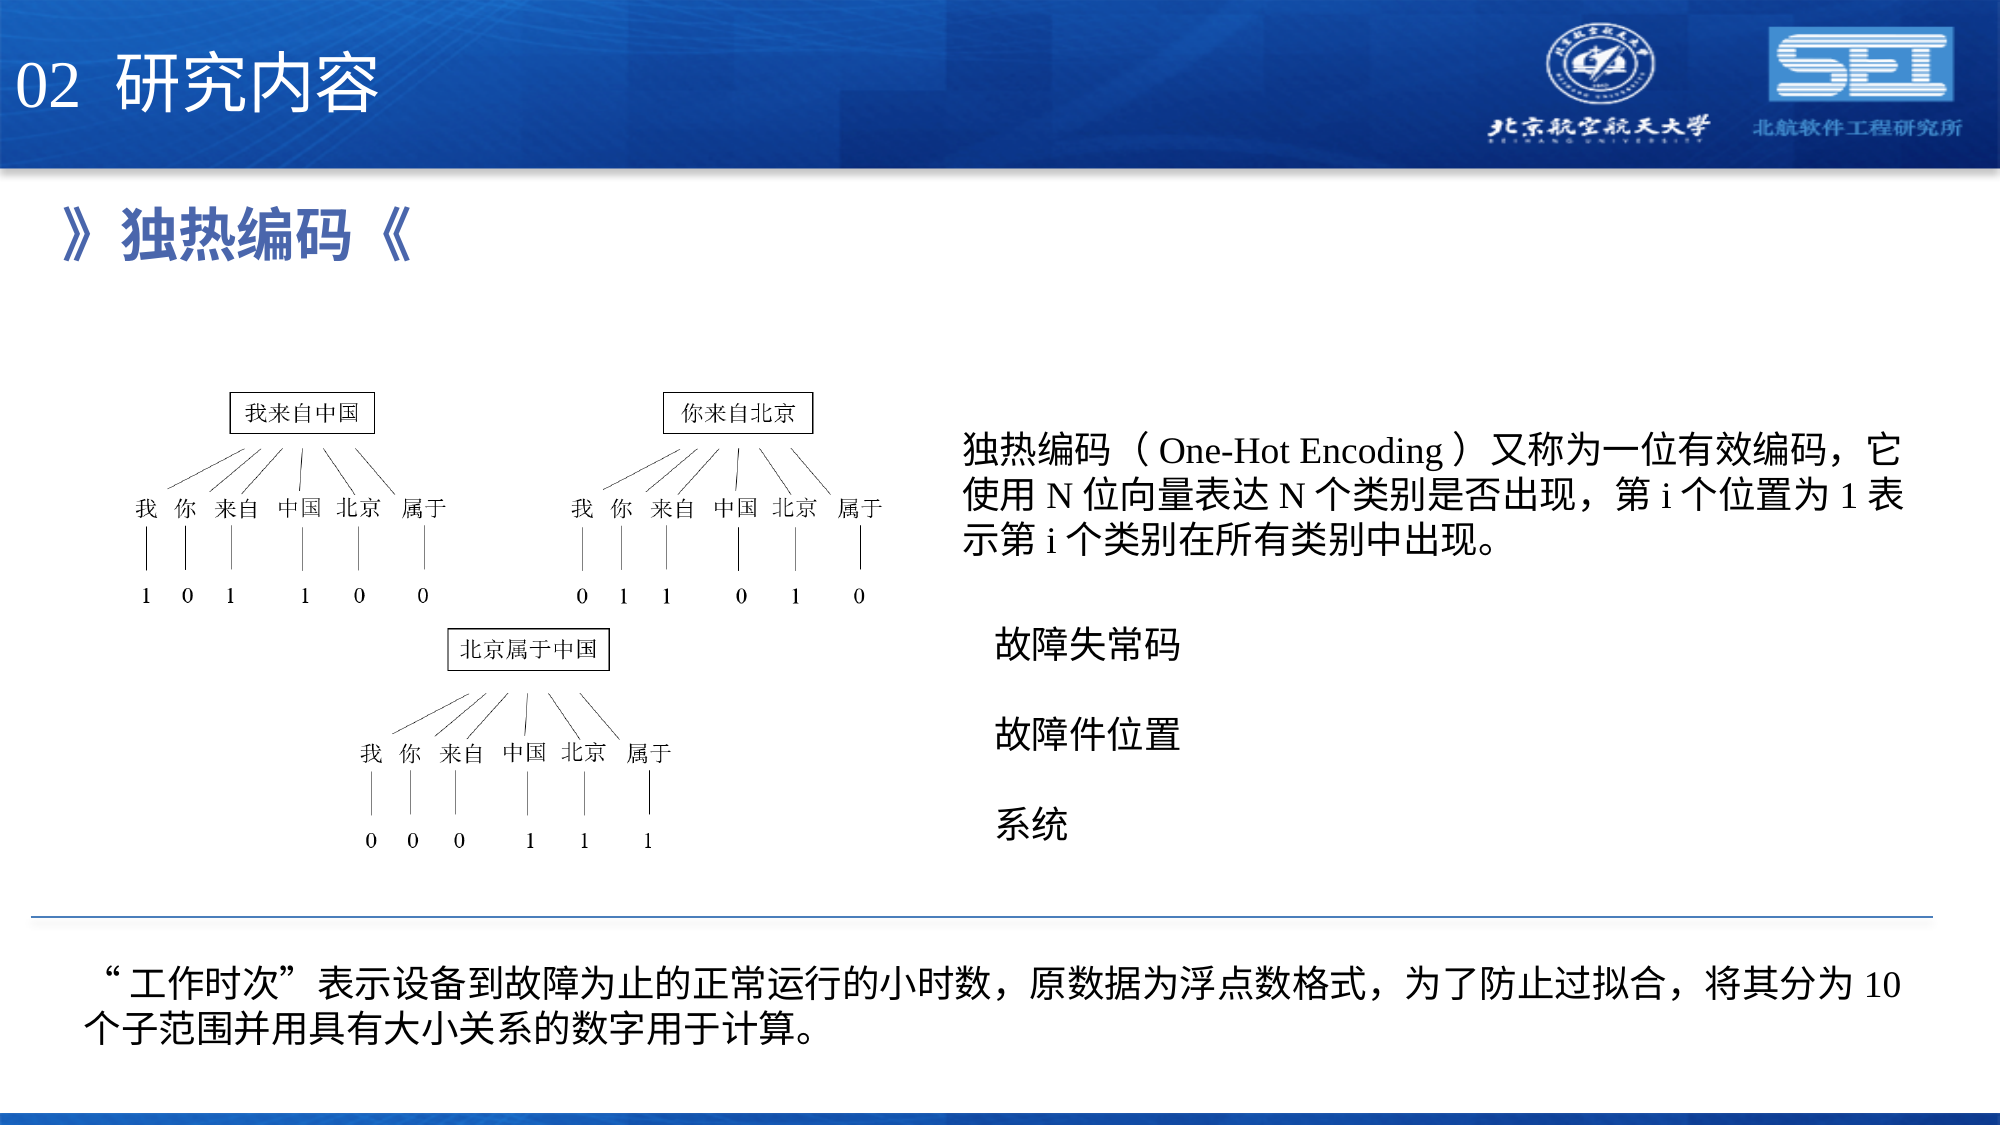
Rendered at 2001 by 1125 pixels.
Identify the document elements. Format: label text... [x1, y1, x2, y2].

picture [0, 1113, 2000, 1125]
picture [557, 0, 2000, 182]
text_box 》独热编码《 [0, 160, 718, 306]
text_box “工作时次”表示设备到故障为止的正常运行的小时数，原数据为浮点数格式，为了防止过拟合，将其分为10个子范围并用具有大小关系的数字用于计算。 [68, 952, 1923, 1057]
text_box 02 研究内容 [0, 0, 557, 163]
text_box 故障失常码 故障件位置 系统 [979, 613, 1197, 854]
picture [120, 391, 897, 866]
text_box 独热编码（One-Hot Encoding）又称为一位有效编码，它使用N位向量表达N个类别是否出现，第i个位置为1表示第i个类别在所有类别中出现。 [947, 418, 1948, 569]
